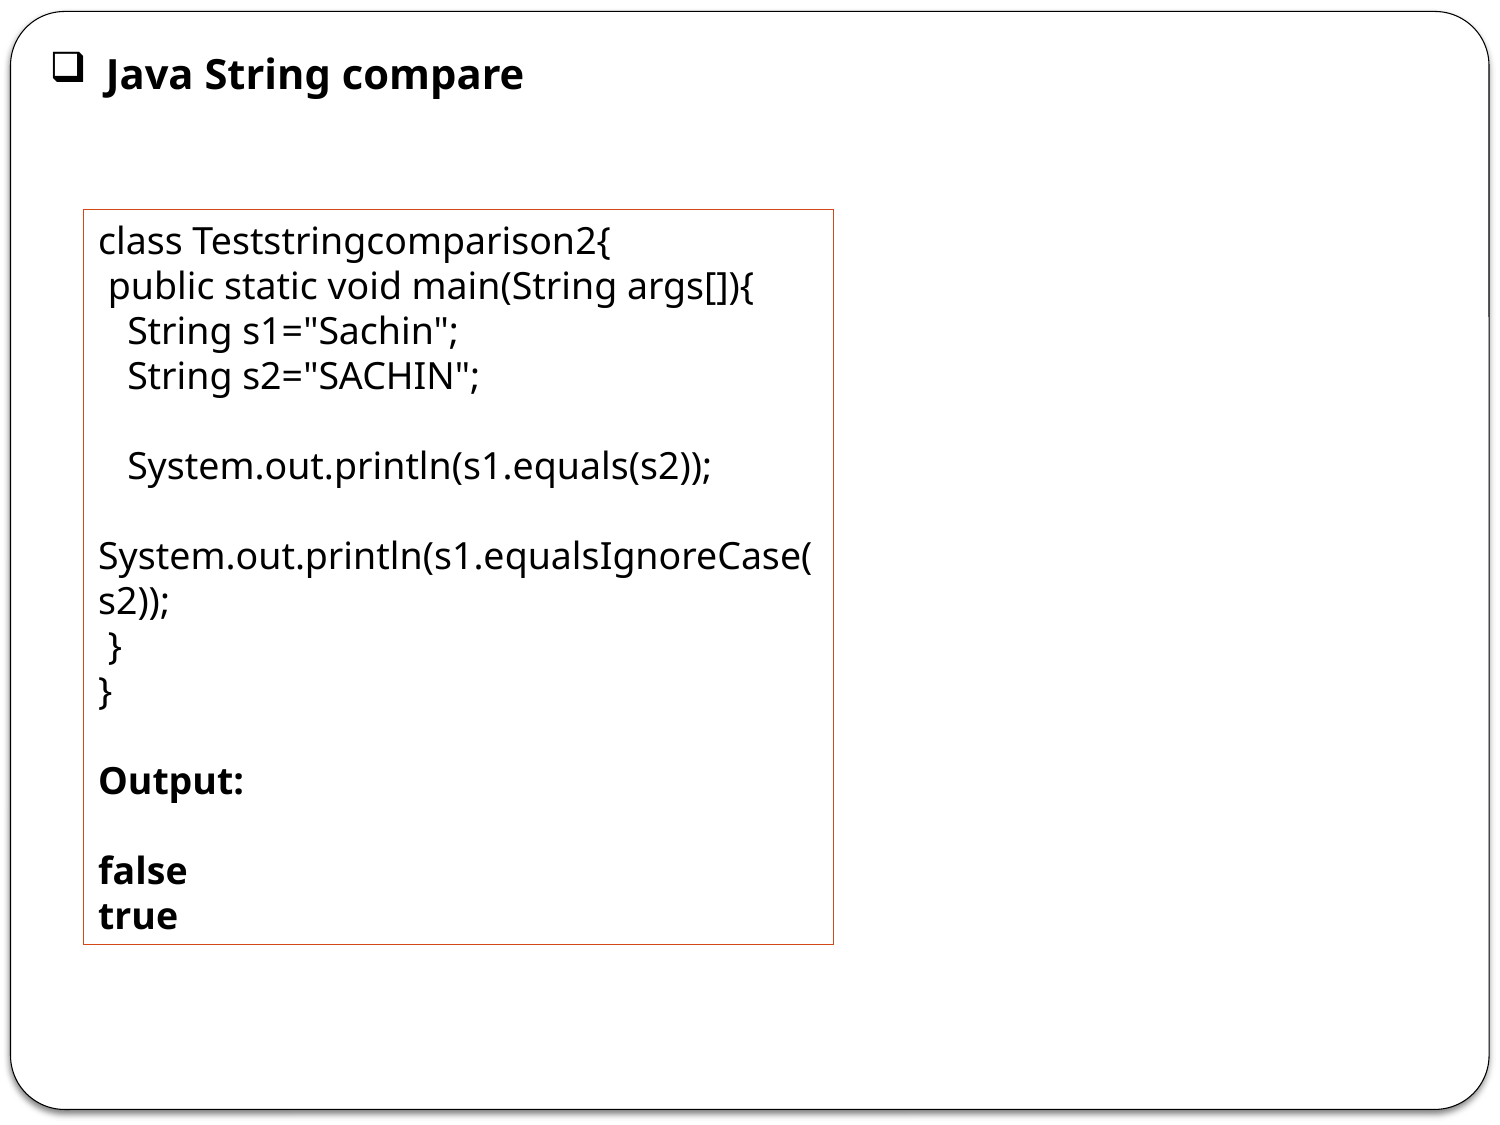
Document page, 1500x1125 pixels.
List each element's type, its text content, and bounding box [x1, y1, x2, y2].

text_box class Teststringcomparison2{ public static void main(String args[]){ String s1="Sachin"; String s2="SACHIN"; System.out.println(s1.equals(s2)); System.out.println(s1.equalsIgnoreCase(s2)); } } Output: false true [83, 209, 834, 945]
text_box Java String compare [34, 40, 1500, 106]
